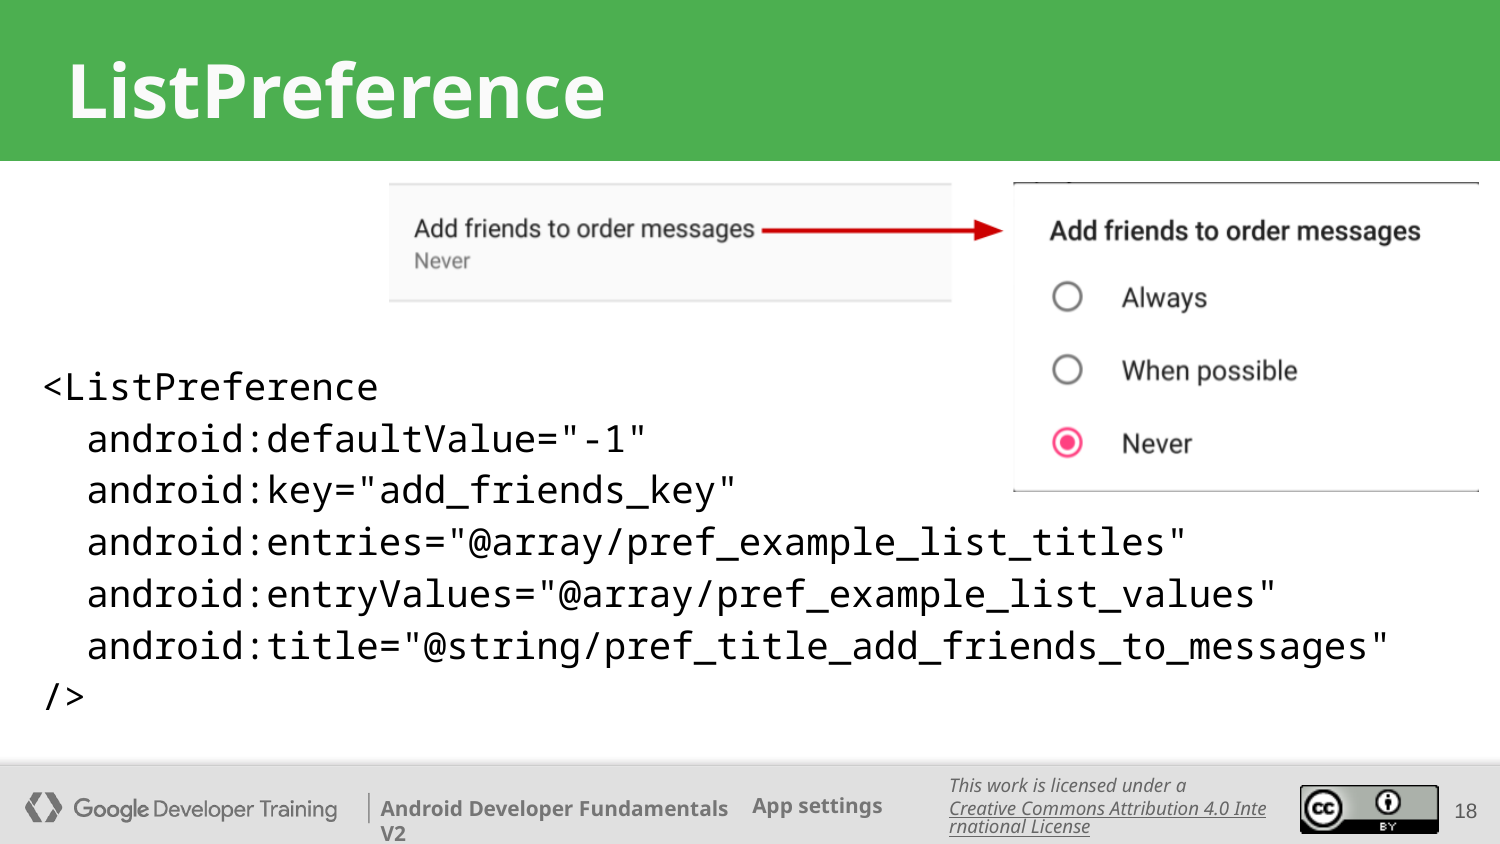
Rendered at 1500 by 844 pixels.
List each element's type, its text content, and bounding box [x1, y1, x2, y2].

picture [0, 161, 1500, 844]
list <ListPreference android:defaultValue="-1" android:key="add_friends_key" android:entries="@array/pref_example_list_titles" android:entryValues="@array/pref_example_list_values" android:title="@string/pref_title_add_friends_to_messages" /> [26, 189, 1424, 743]
title ListPreference [51, 28, 1449, 122]
slide_number ‹#› [1402, 777, 1493, 842]
